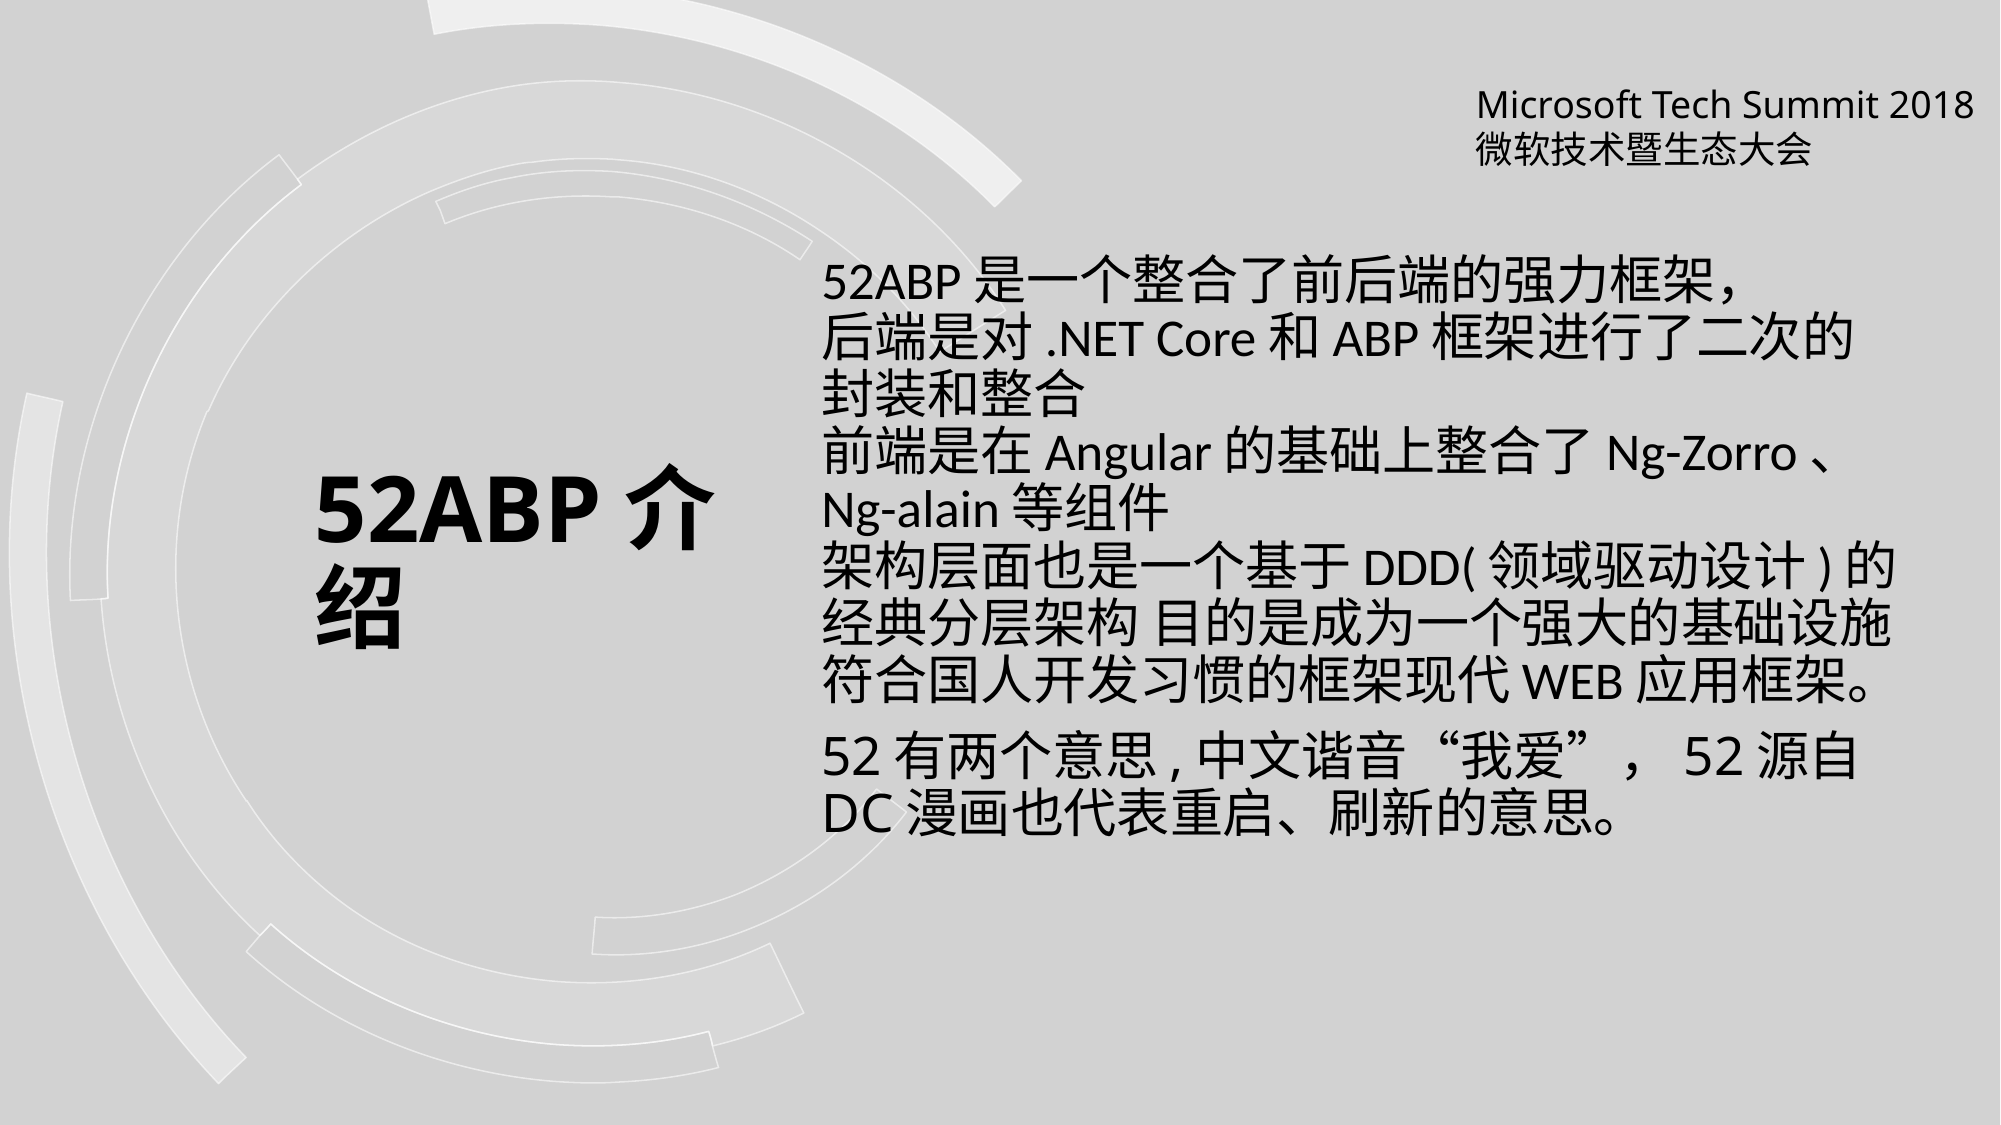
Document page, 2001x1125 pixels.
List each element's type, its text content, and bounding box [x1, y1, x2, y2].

text_box [11, 395, 244, 1081]
text_box API Gateway [102, 82, 954, 1045]
picture [0, 0, 2001, 1125]
list 52ABP是一个整合了前后端的强力框架， 后端是对.NET Core和ABP框架进行了二次的封装和整合 前端是在Angular的基础上整合了Ng-Zorro、Ng-alain等组件 架构层面也是一个基于DDD(领域驱动设计)的经典分层架构 目的是成为一个强大的基础设施符合国人开发习惯的框架现代WEB应用框架。 52有两个意思,中文谐音“我爱”，52源自DC漫画也代表重启、刷新的意思。 [806, 246, 1918, 900]
title 52ABP介绍 [299, 453, 806, 672]
